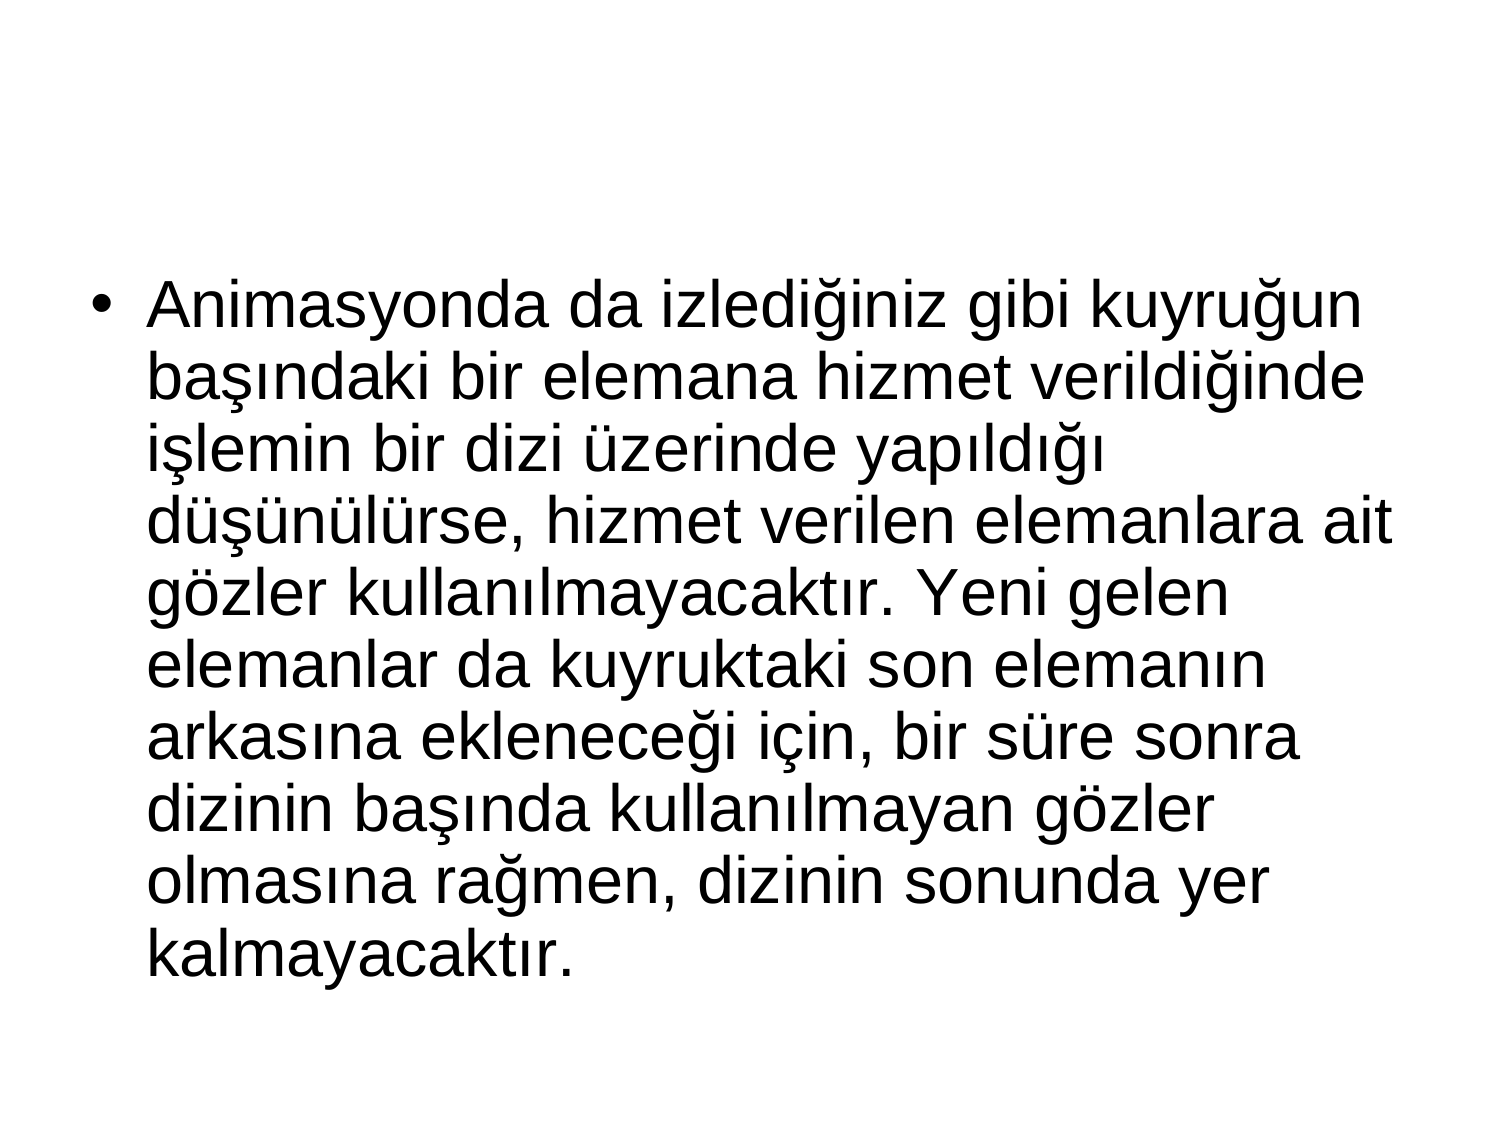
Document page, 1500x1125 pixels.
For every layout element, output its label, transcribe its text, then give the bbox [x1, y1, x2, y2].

list Animasyonda da izlediğiniz gibi kuyruğun başındaki bir elemana hizmet verildiğinde işlemin bir dizi üzerinde yapıldığı düşünülürse, hizmet verilen elemanlara ait gözler kullanılmayacaktır. Yeni gelen elemanlar da kuyruktaki son elemanın arkasına ekleneceği için, bir süre sonra dizinin başında kullanılmayan gözler olmasına rağmen, dizinin sonunda yer kalmayacaktır. [75, 262, 1425, 1005]
